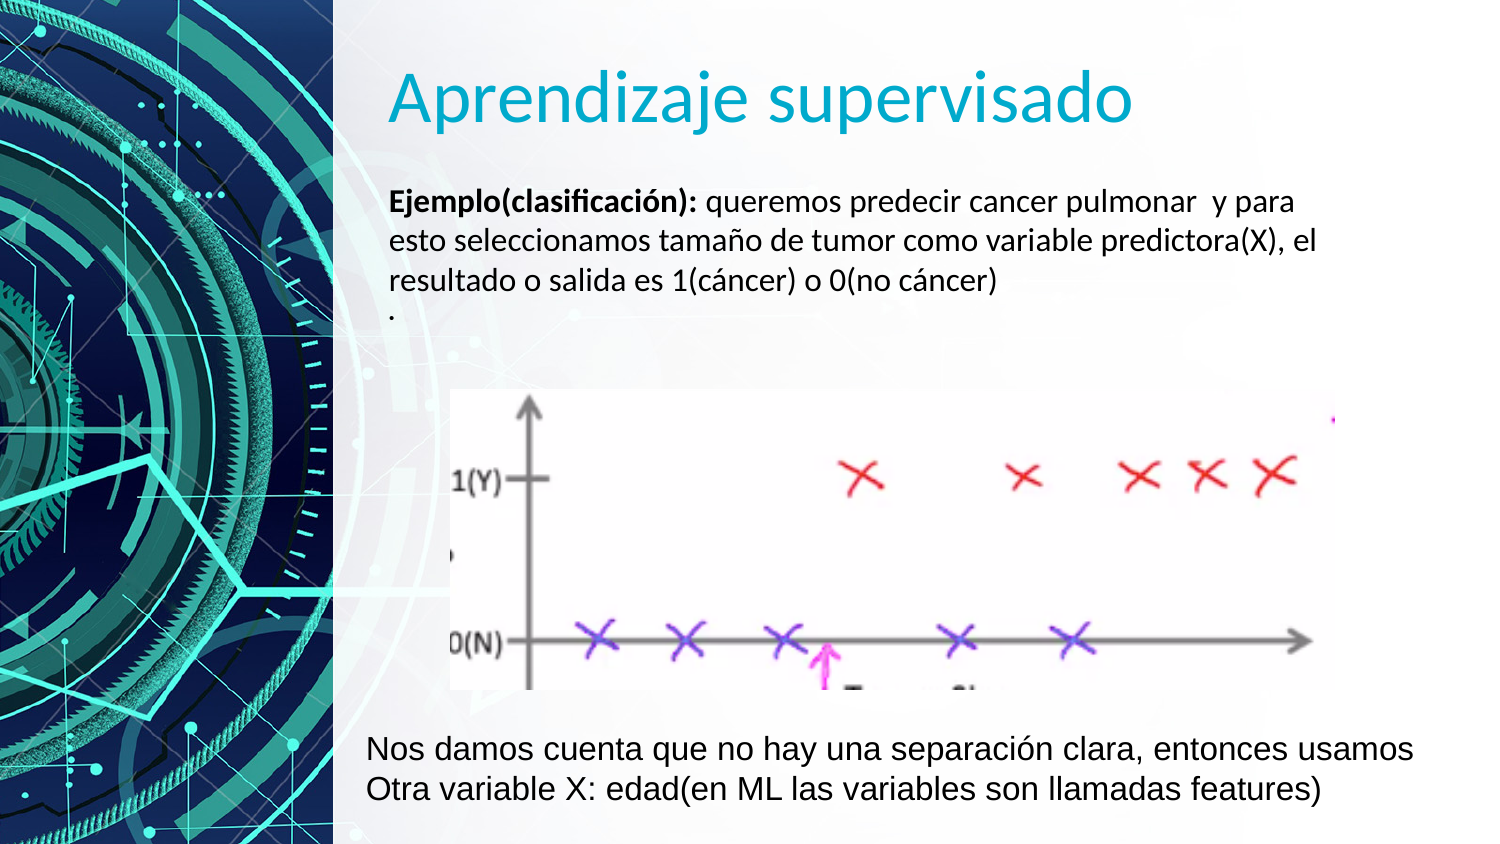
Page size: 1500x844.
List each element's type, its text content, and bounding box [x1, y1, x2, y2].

text_box Ejemplo(clasificación): queremos predecir cancer pulmonar y para esto seleccionamos tamaño de tumor como variable predictora(X), el resultado o salida es 1(cáncer) o 0(no cáncer) [374, 171, 1376, 270]
picture [0, 0, 1500, 844]
text_box Nos damos cuenta que no hay una separación clara, entonces usamos Otra variable X: edad(en ML las variables son llamadas features) [351, 720, 1470, 818]
text_box Aprendizaje supervisado [374, 46, 1376, 140]
